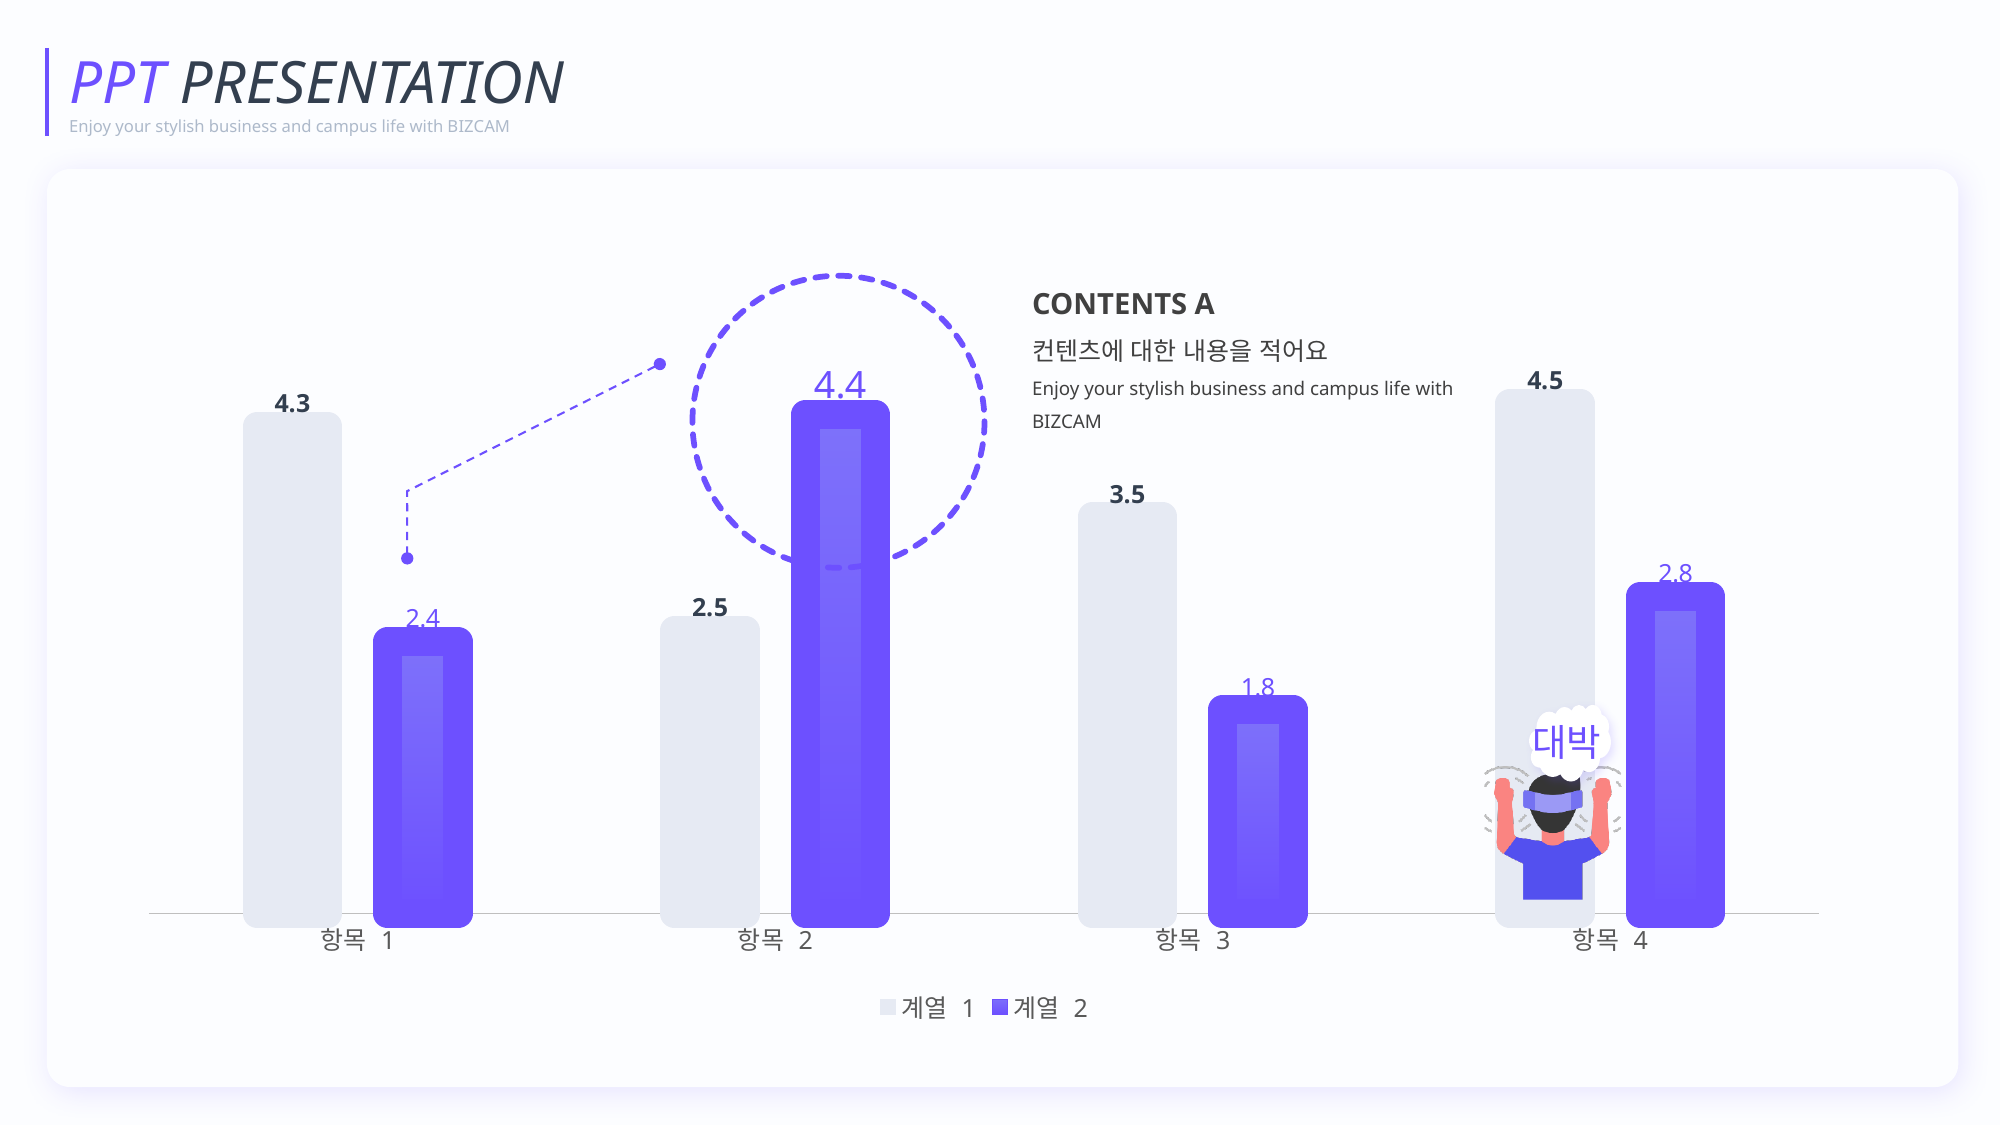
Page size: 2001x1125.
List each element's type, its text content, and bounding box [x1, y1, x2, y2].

picture [1480, 760, 1625, 904]
text_box PPT PRESENTATION Enjoy your stylish business and campus life with BIZCAM [54, 37, 806, 143]
text_box CONTENTS A 컨텐츠에 대한 내용을 적어요 Enjoy your stylish business and campus life with BIZCAM [1017, 260, 1524, 332]
text_box [45, 167, 1960, 1089]
text_box [723, 275, 955, 332]
chart [114, 332, 1854, 1032]
